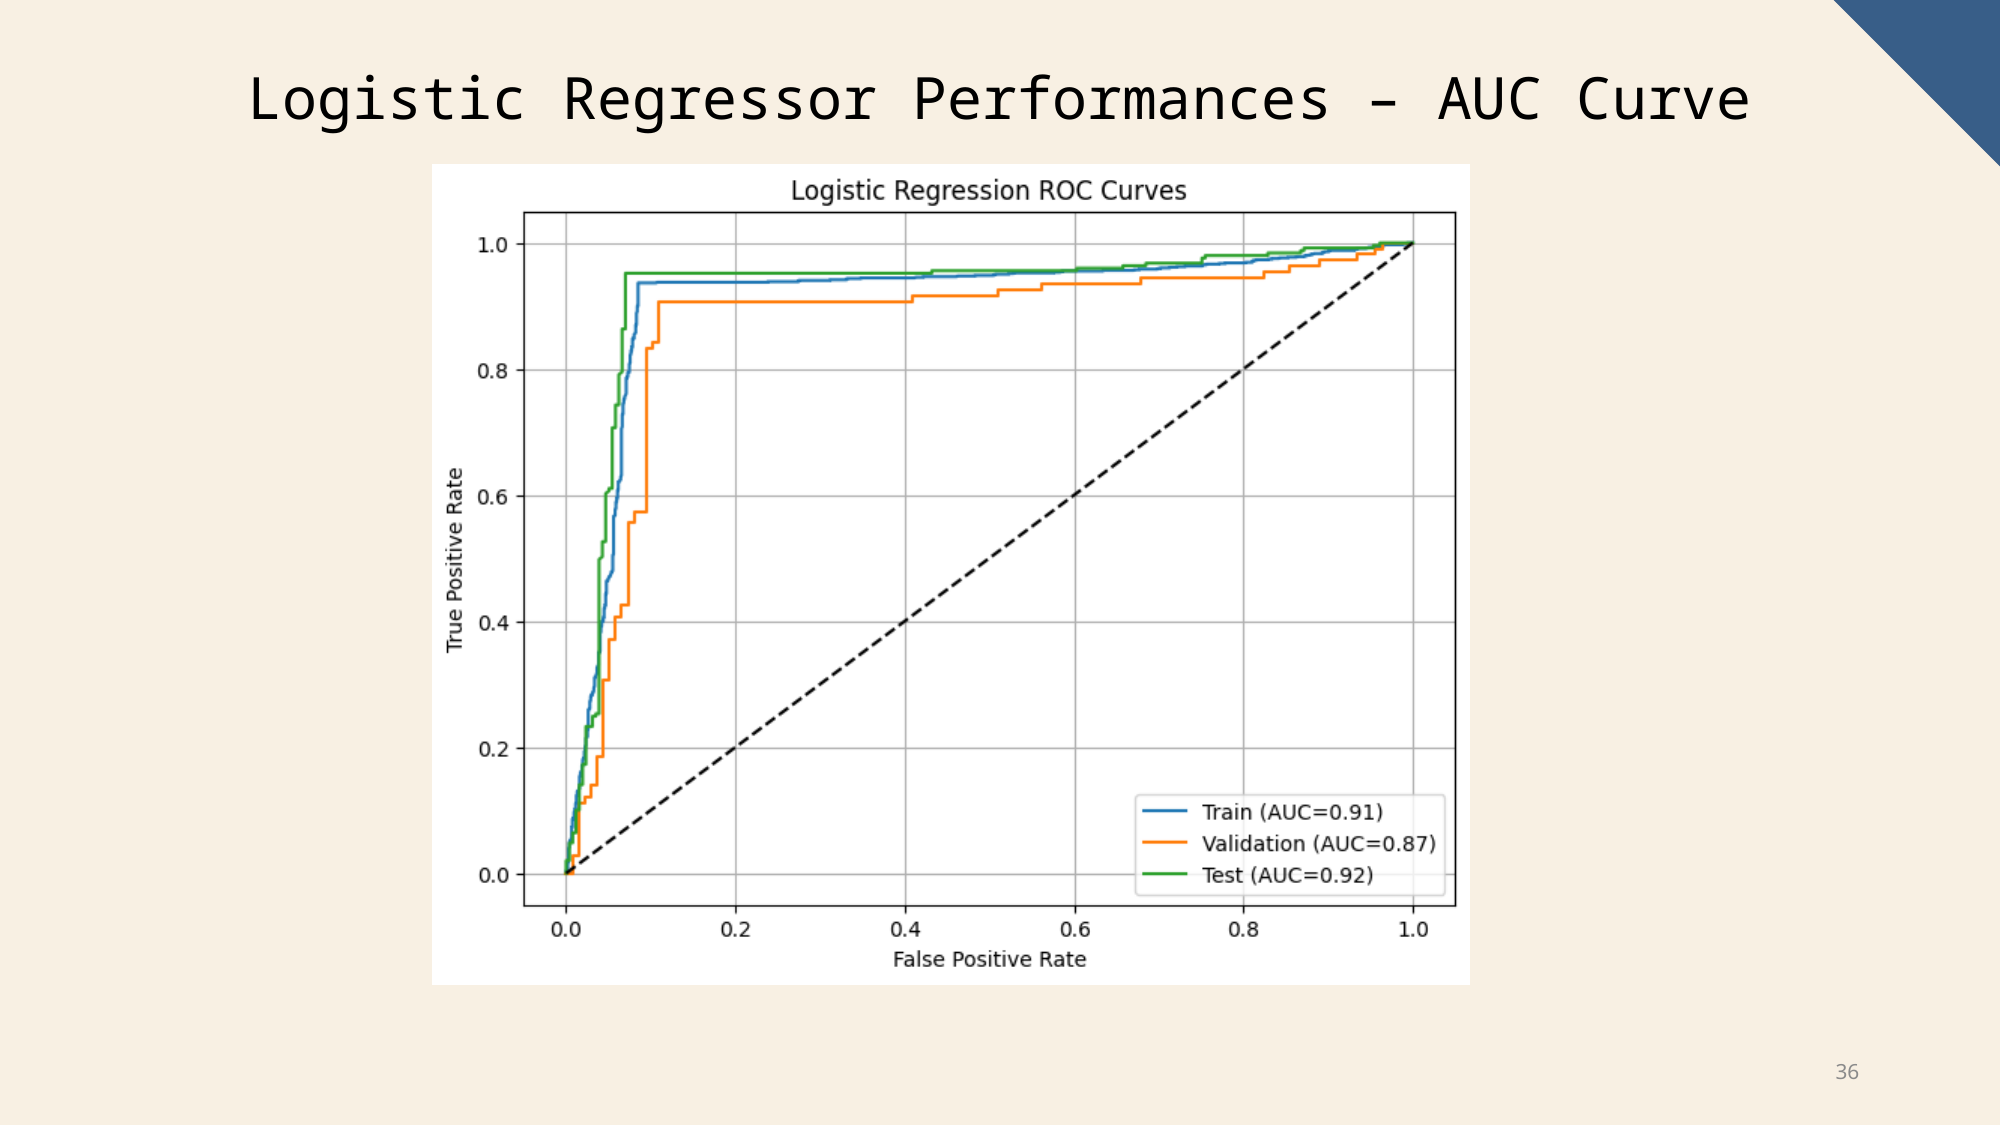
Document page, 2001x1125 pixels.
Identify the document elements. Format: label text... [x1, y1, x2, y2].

text_box Logistic Regressor Performances – AUC Curve [232, 54, 1768, 139]
slide_number 36 [1799, 1042, 1875, 1103]
picture [432, 164, 1470, 985]
